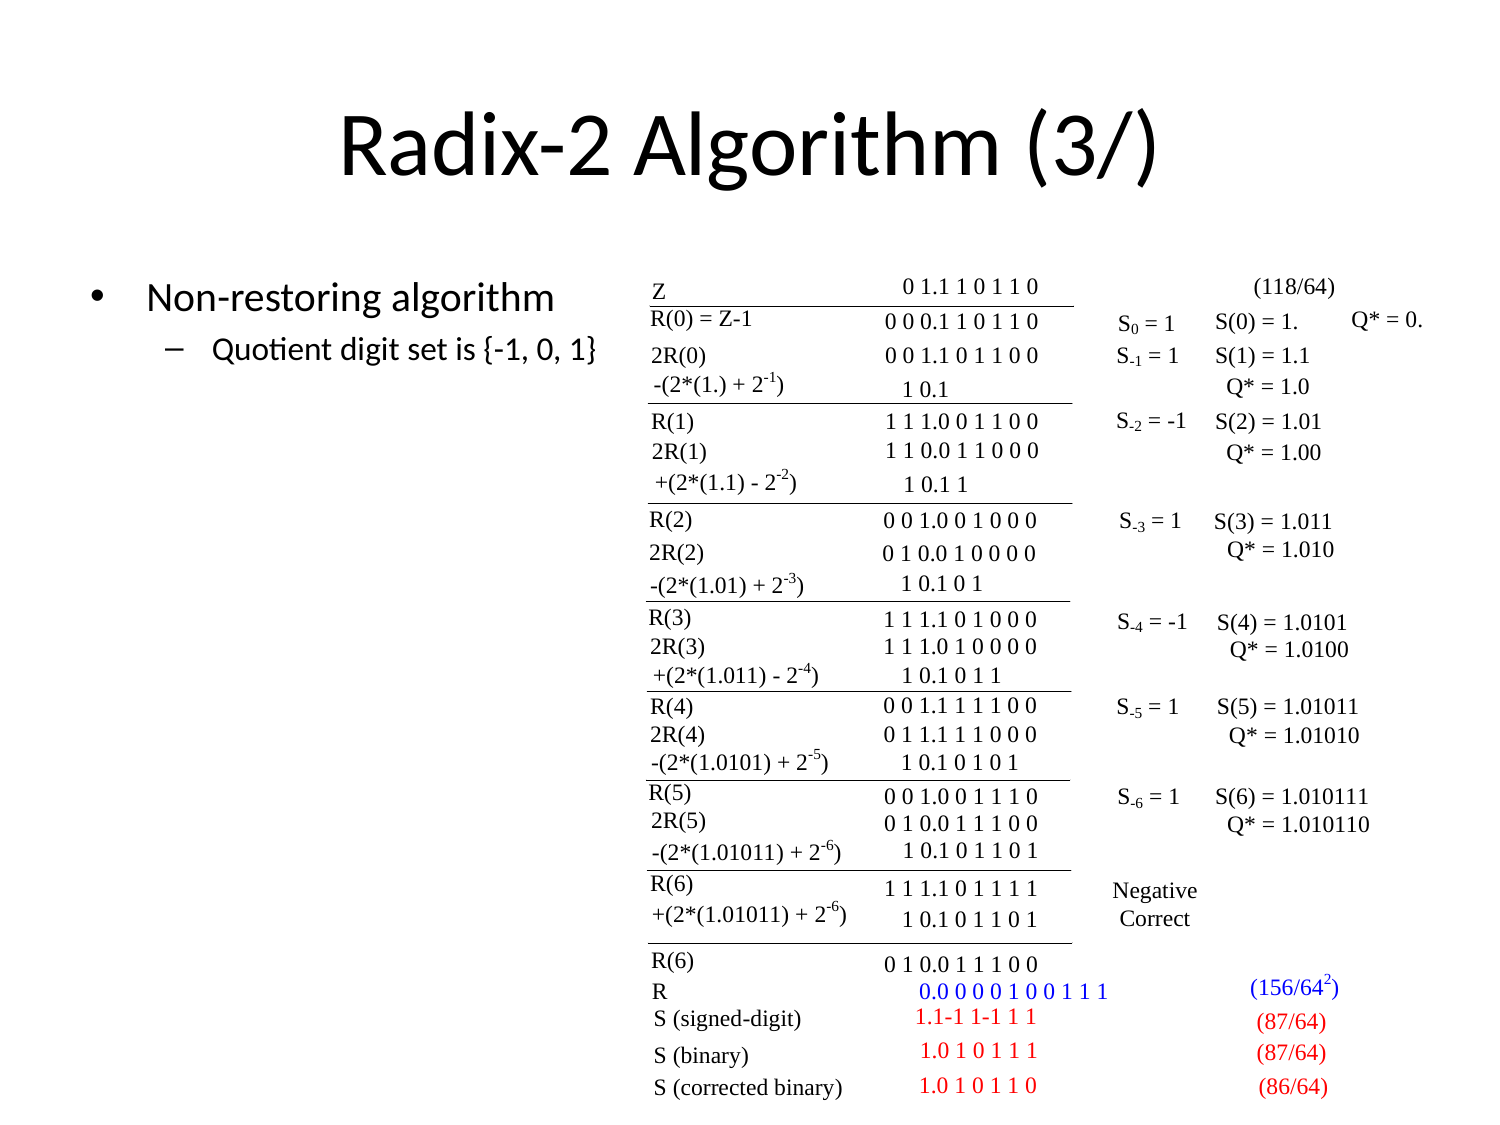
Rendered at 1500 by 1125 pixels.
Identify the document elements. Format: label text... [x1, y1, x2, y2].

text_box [643, 266, 1426, 1105]
title Radix-2 Algorithm (3/) [75, 45, 1425, 233]
list Non-restoring algorithm Quotient digit set is {-1, 0, 1} [75, 262, 1425, 1005]
